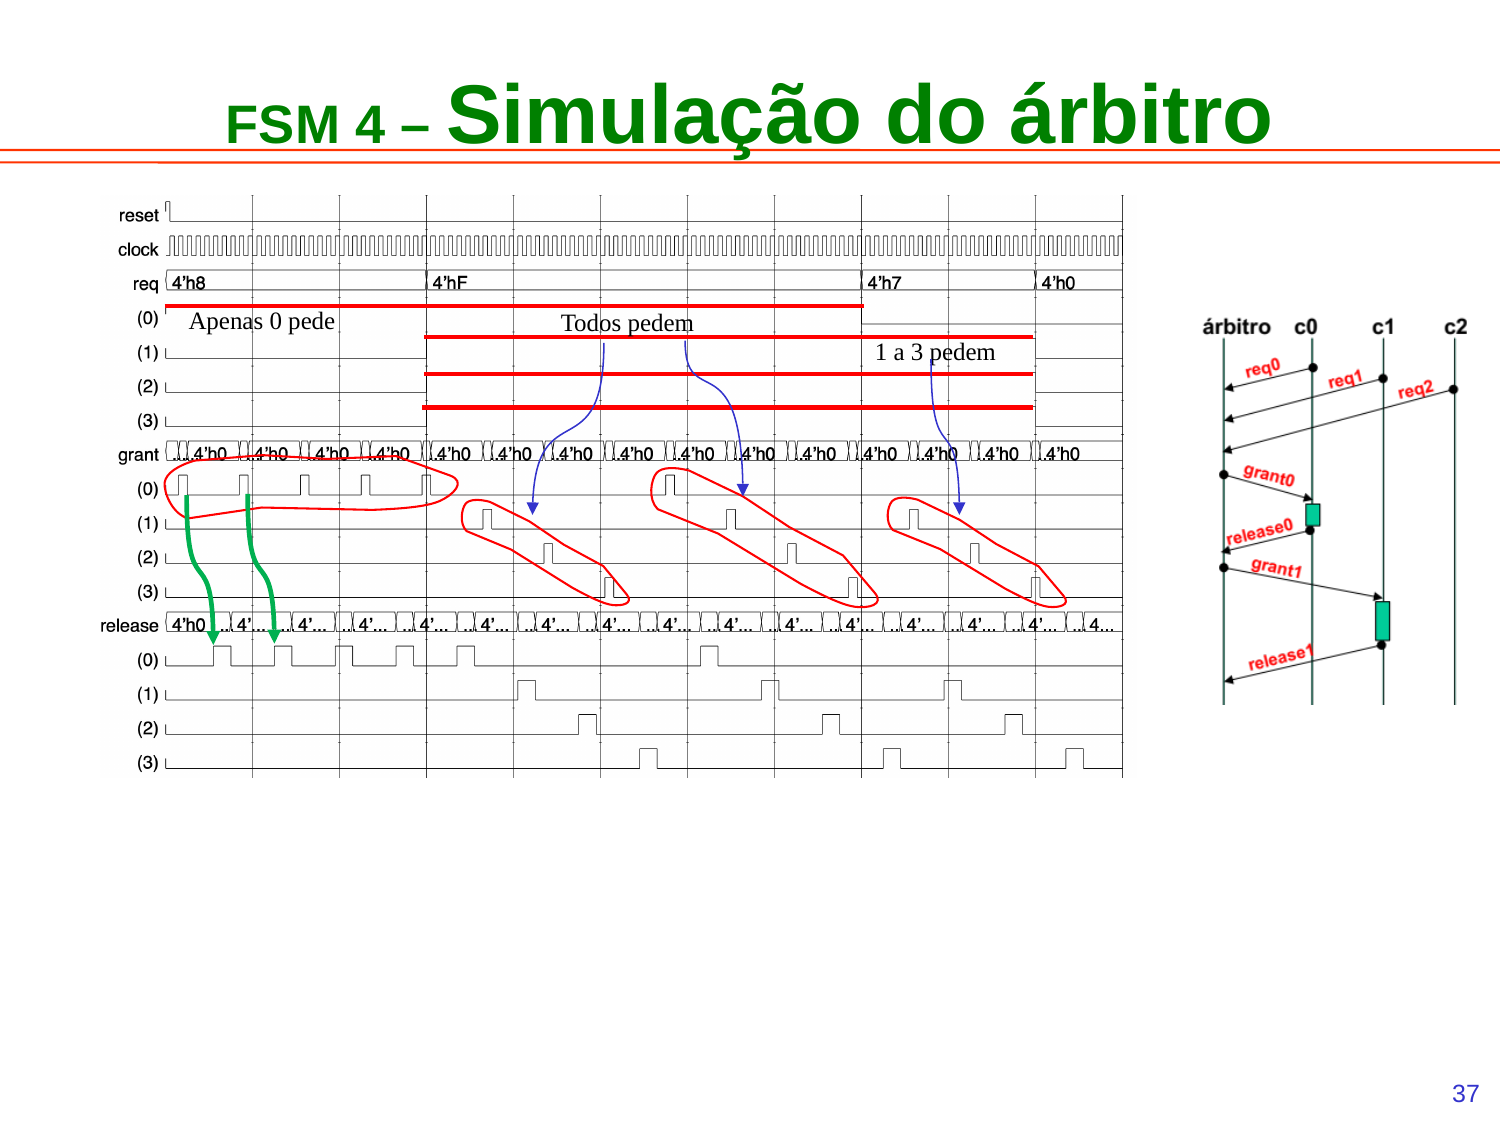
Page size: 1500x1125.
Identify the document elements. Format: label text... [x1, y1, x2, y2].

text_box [481, 392, 655, 465]
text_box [185, 555, 337, 583]
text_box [867, 422, 1024, 452]
picture [100, 195, 1138, 778]
picture [1188, 305, 1480, 706]
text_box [124, 556, 182, 584]
text_box FSM 4 – Simulação do árbitro [0, 2, 1500, 170]
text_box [635, 389, 793, 448]
